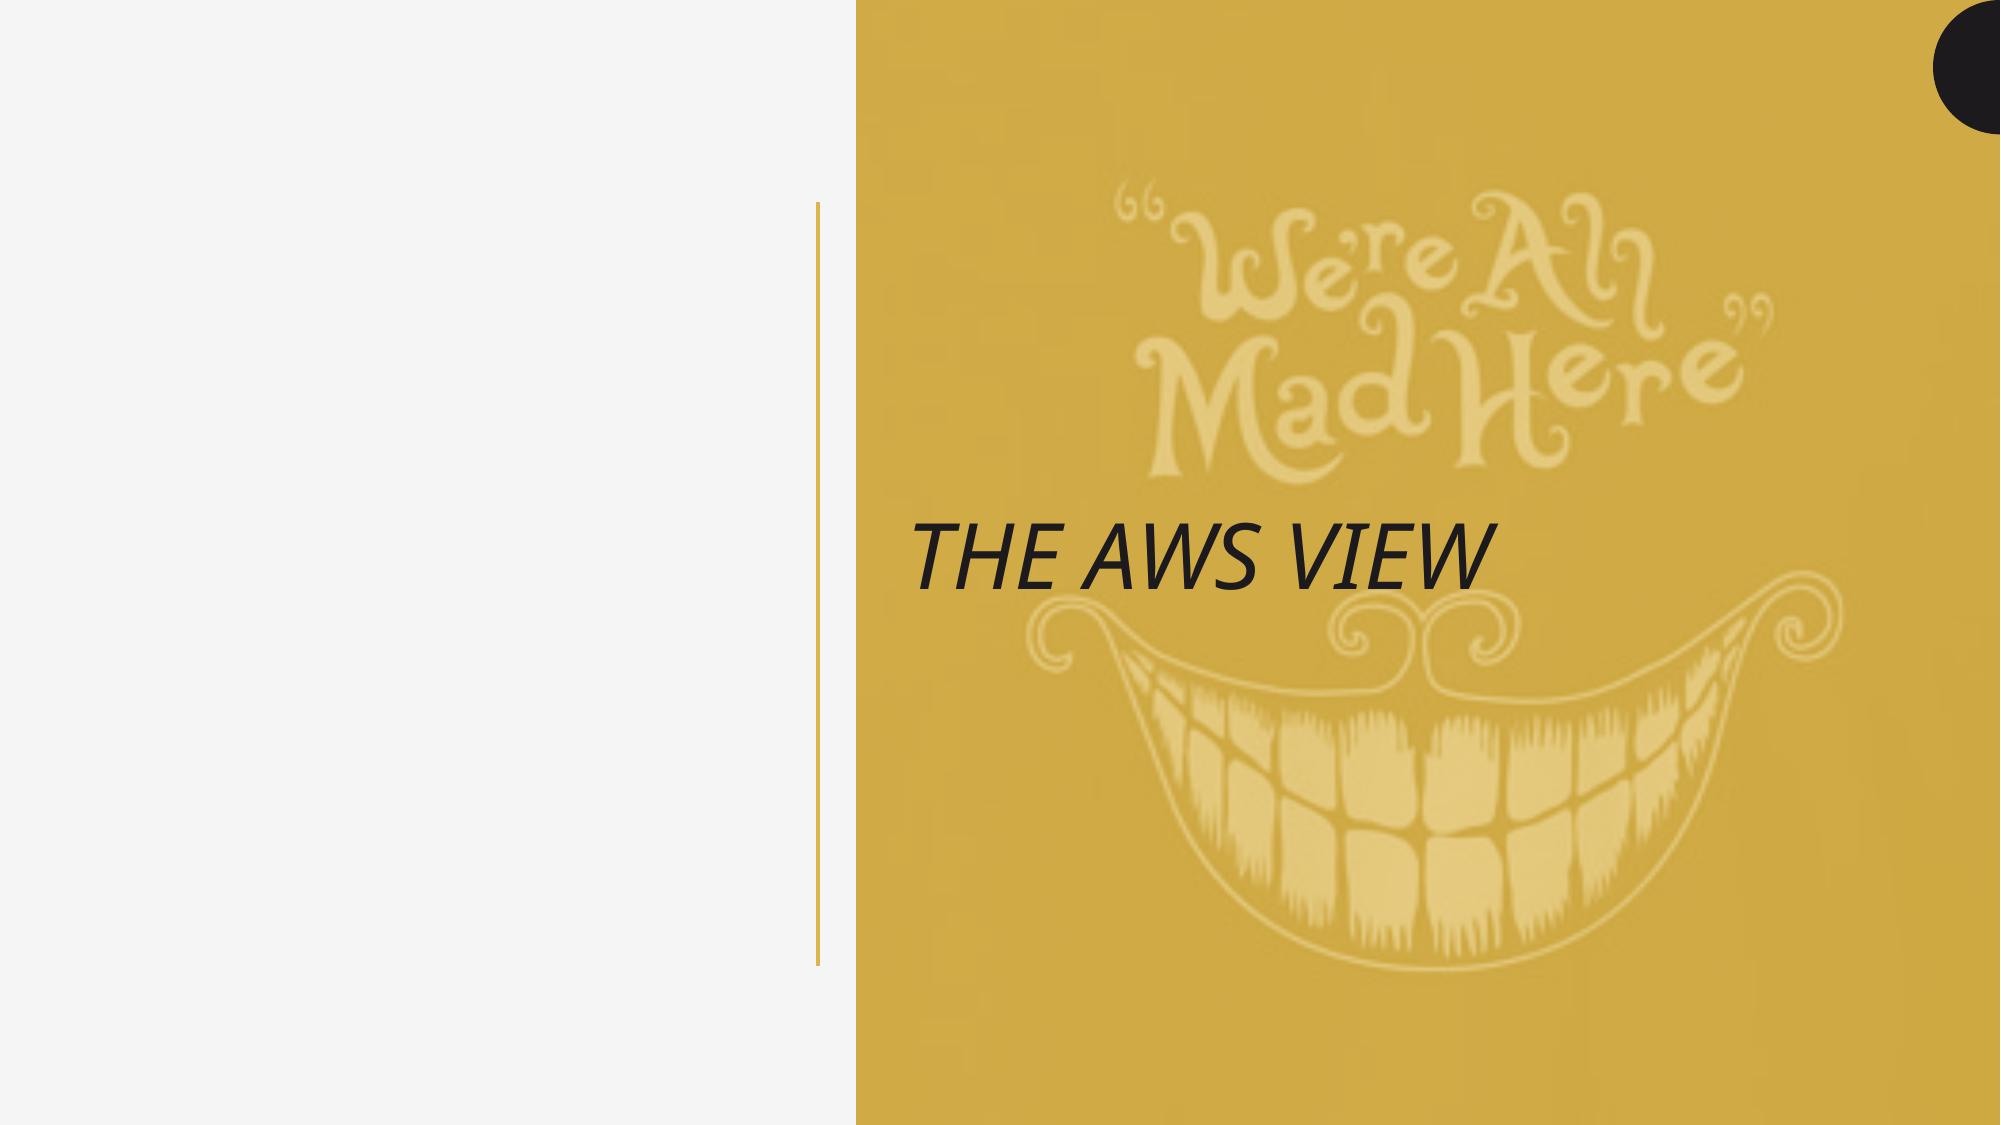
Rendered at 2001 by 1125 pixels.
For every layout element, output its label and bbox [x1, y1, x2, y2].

text_box [0, 0, 855, 1125]
list [856, 0, 2000, 1125]
